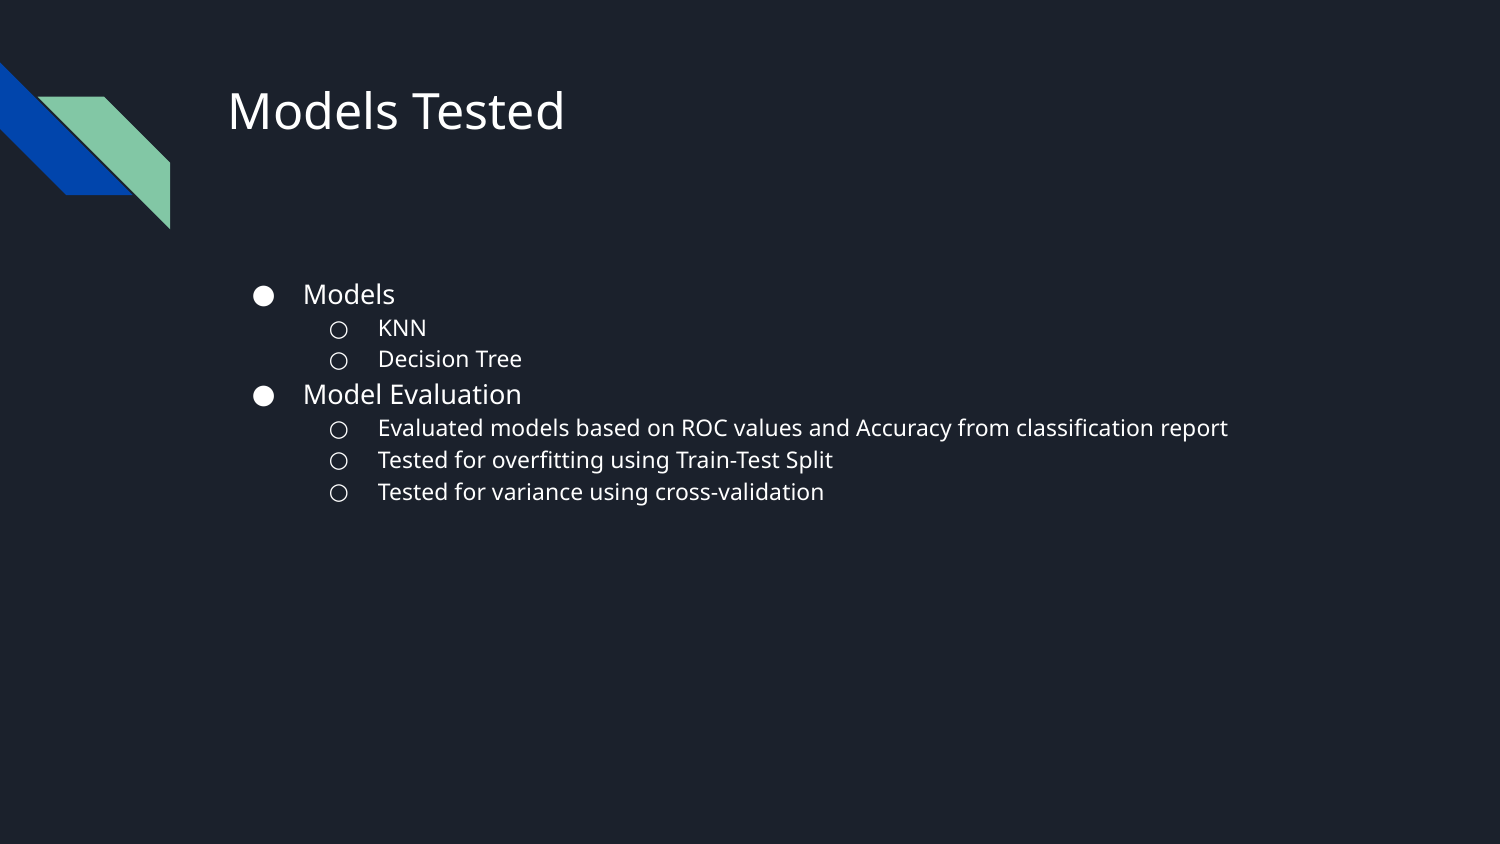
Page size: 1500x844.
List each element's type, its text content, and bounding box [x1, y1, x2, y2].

list Models KNN Decision Tree Model Evaluation Evaluated models based on ROC values and Accuracy from classification report Tested for overfitting using Train-Test Split Tested for variance using cross-validation [212, 257, 1368, 735]
title Models Tested [212, 64, 1368, 215]
